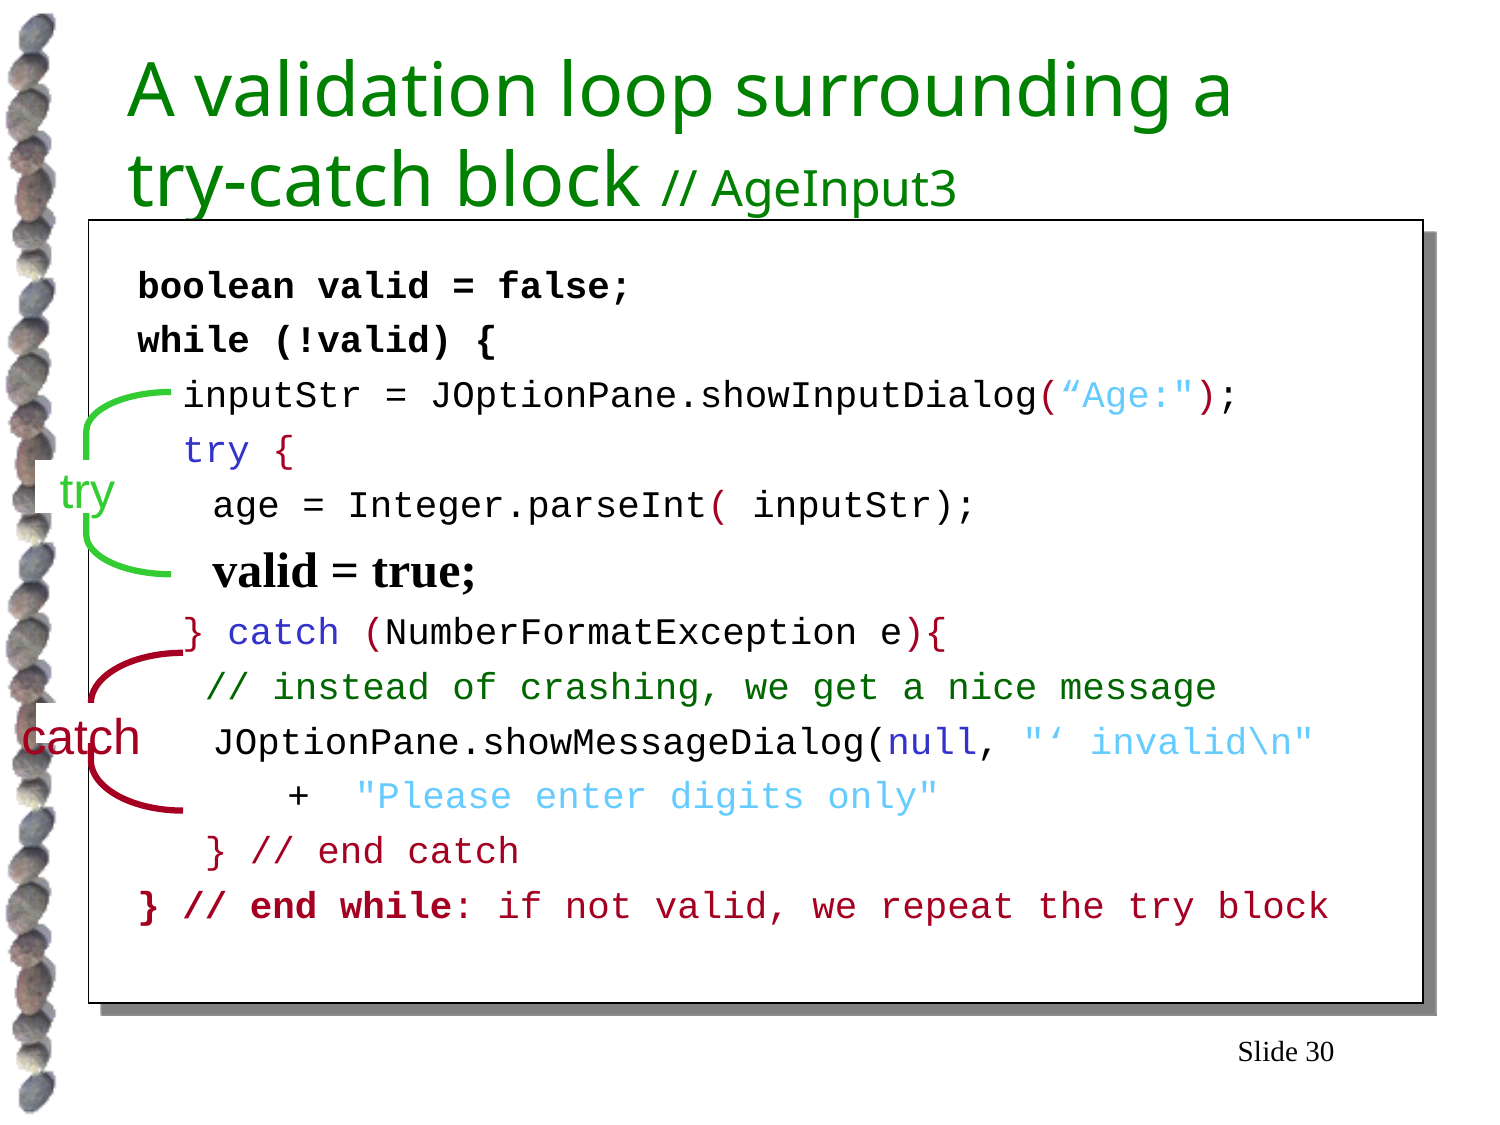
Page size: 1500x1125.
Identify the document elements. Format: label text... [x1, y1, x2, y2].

picture [0, 0, 65, 1125]
title A validation loop surrounding a try-catch block // AgeInput3 [112, 75, 1388, 188]
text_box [88, 219, 1424, 1036]
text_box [6, 652, 184, 811]
slide_number Slide 30 [1037, 1044, 1351, 1101]
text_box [35, 391, 172, 575]
